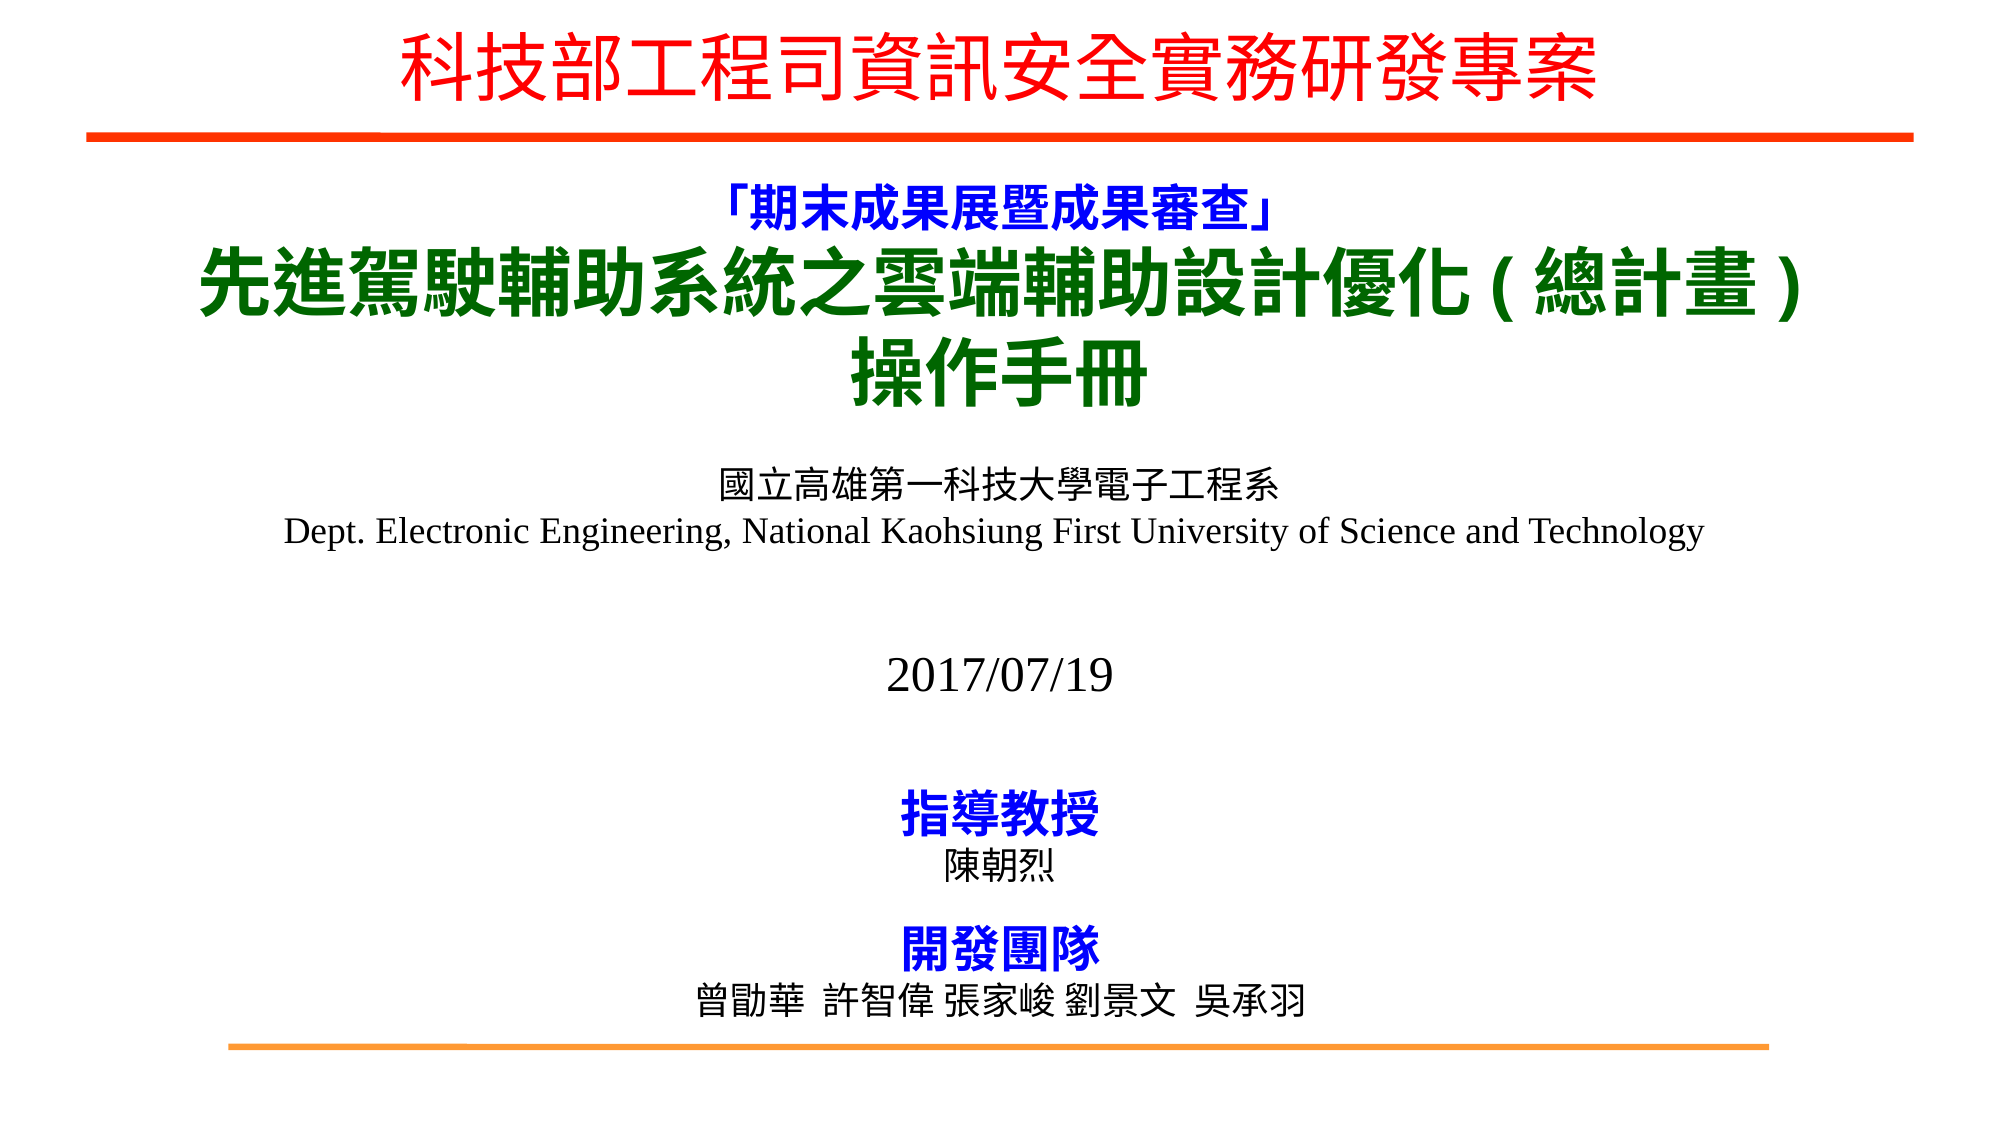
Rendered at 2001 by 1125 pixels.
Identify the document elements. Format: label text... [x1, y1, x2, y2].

subtitle 指導教授 陳朝烈 開發團隊 曾勖華 許智偉 張家峻 劉景文 吳承羽 [300, 775, 1700, 1035]
text_box 科技部工程司資訊安全實務研發專案 [99, 24, 1900, 107]
title 「期末成果展暨成果審查」 先進駕駛輔助系統之雲端輔助設計優化(總計畫) 操作手冊 國立高雄第一科技大學電子工程系 Dept. Electronic Engineering, National Kaohsiung First University of Science and Technology 2017/07/19 [149, 148, 1851, 729]
